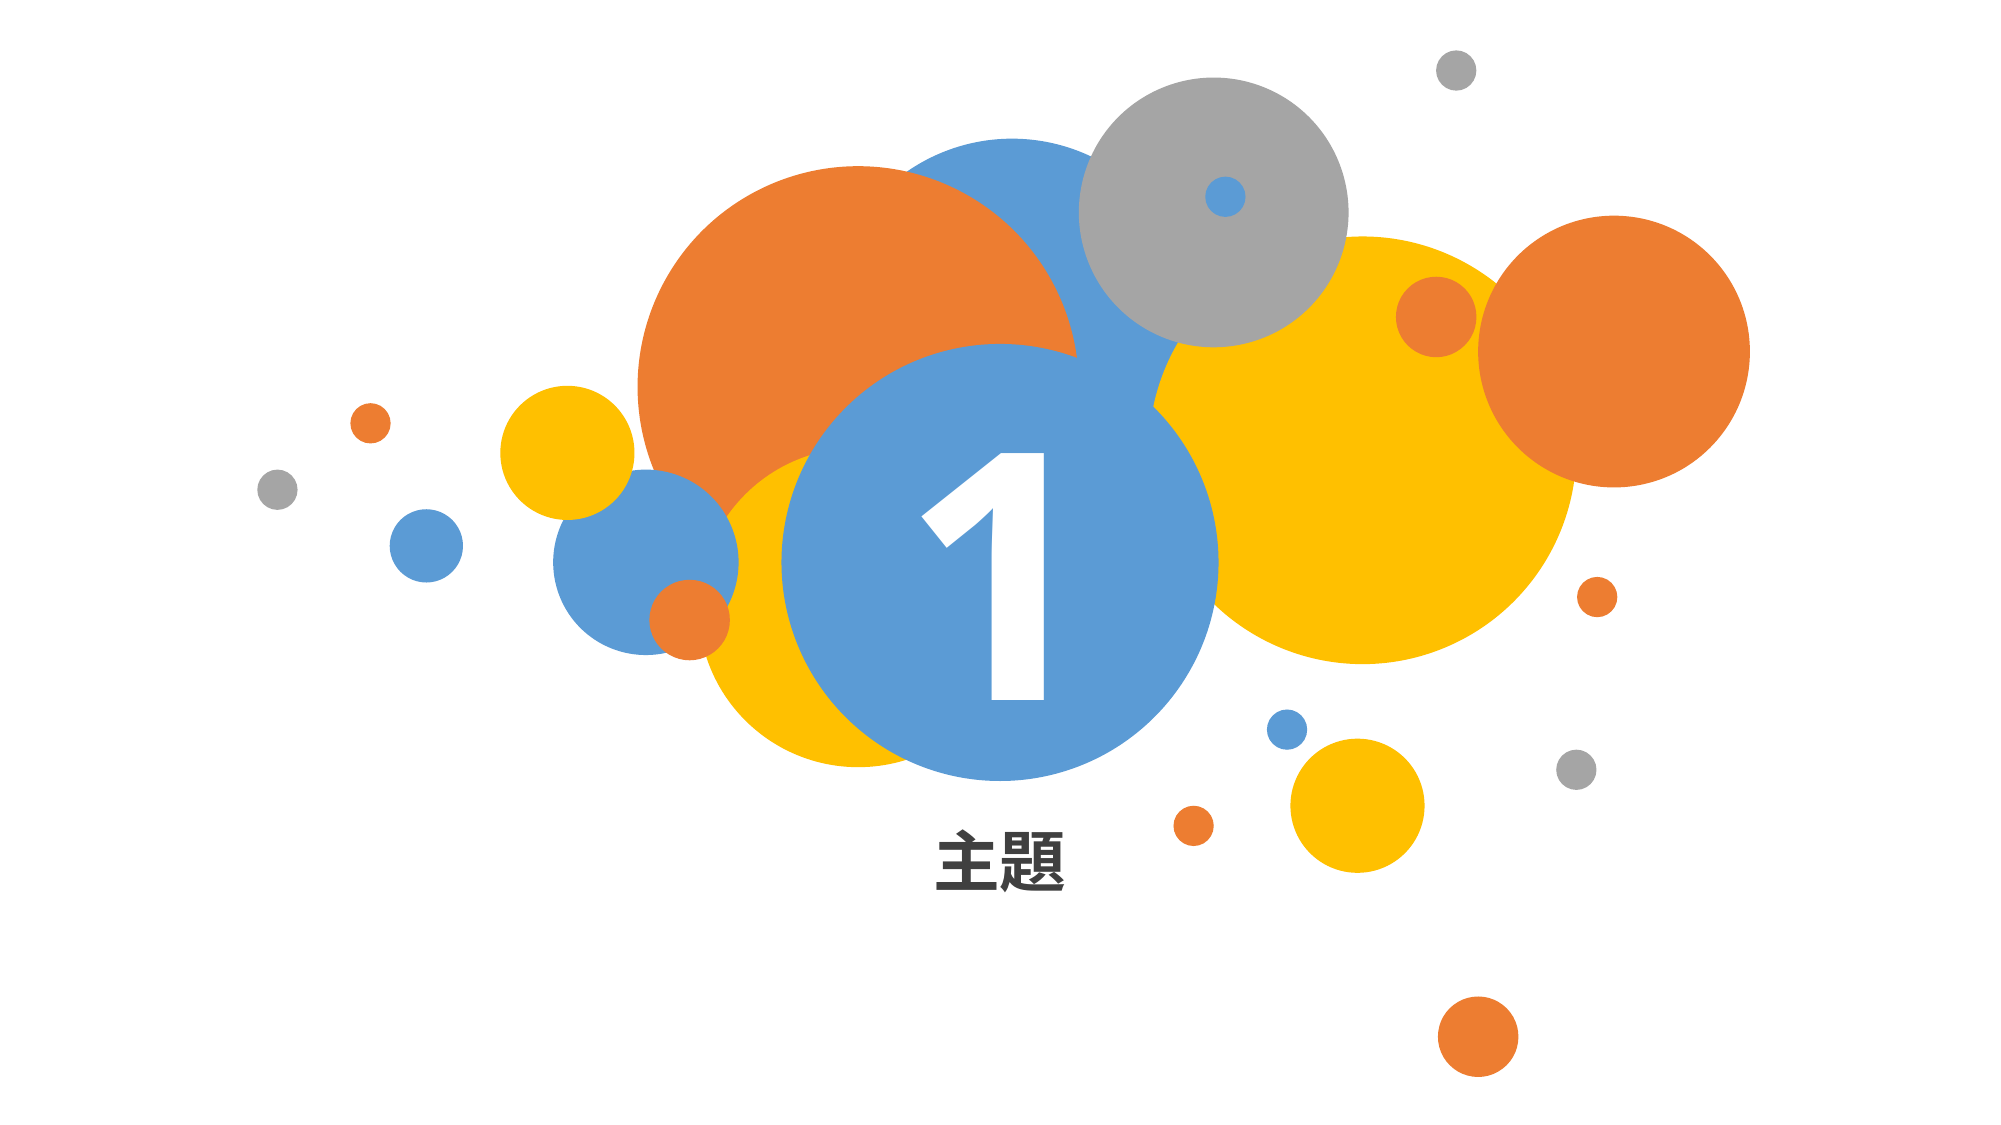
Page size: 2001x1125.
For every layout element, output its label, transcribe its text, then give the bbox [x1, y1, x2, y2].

text_box [1436, 995, 1520, 1079]
text_box [499, 384, 636, 522]
text_box [907, 137, 1175, 403]
text_box 1 [780, 342, 1220, 783]
text_box [636, 165, 1078, 513]
text_box [648, 578, 731, 662]
text_box [1177, 804, 1210, 812]
text_box [1153, 235, 1575, 666]
text_box [256, 468, 299, 511]
text_box [552, 468, 740, 657]
text_box [1289, 737, 1426, 812]
text_box [349, 402, 392, 445]
text_box [1204, 175, 1247, 218]
text_box [388, 508, 465, 584]
text_box [1576, 575, 1619, 619]
text_box [1394, 275, 1478, 359]
text_box [1477, 214, 1751, 489]
text_box 主題 [548, 812, 1452, 908]
text_box [1435, 49, 1478, 92]
text_box [1077, 76, 1350, 349]
text_box [1265, 708, 1309, 751]
text_box [1555, 748, 1598, 791]
text_box [705, 454, 906, 769]
